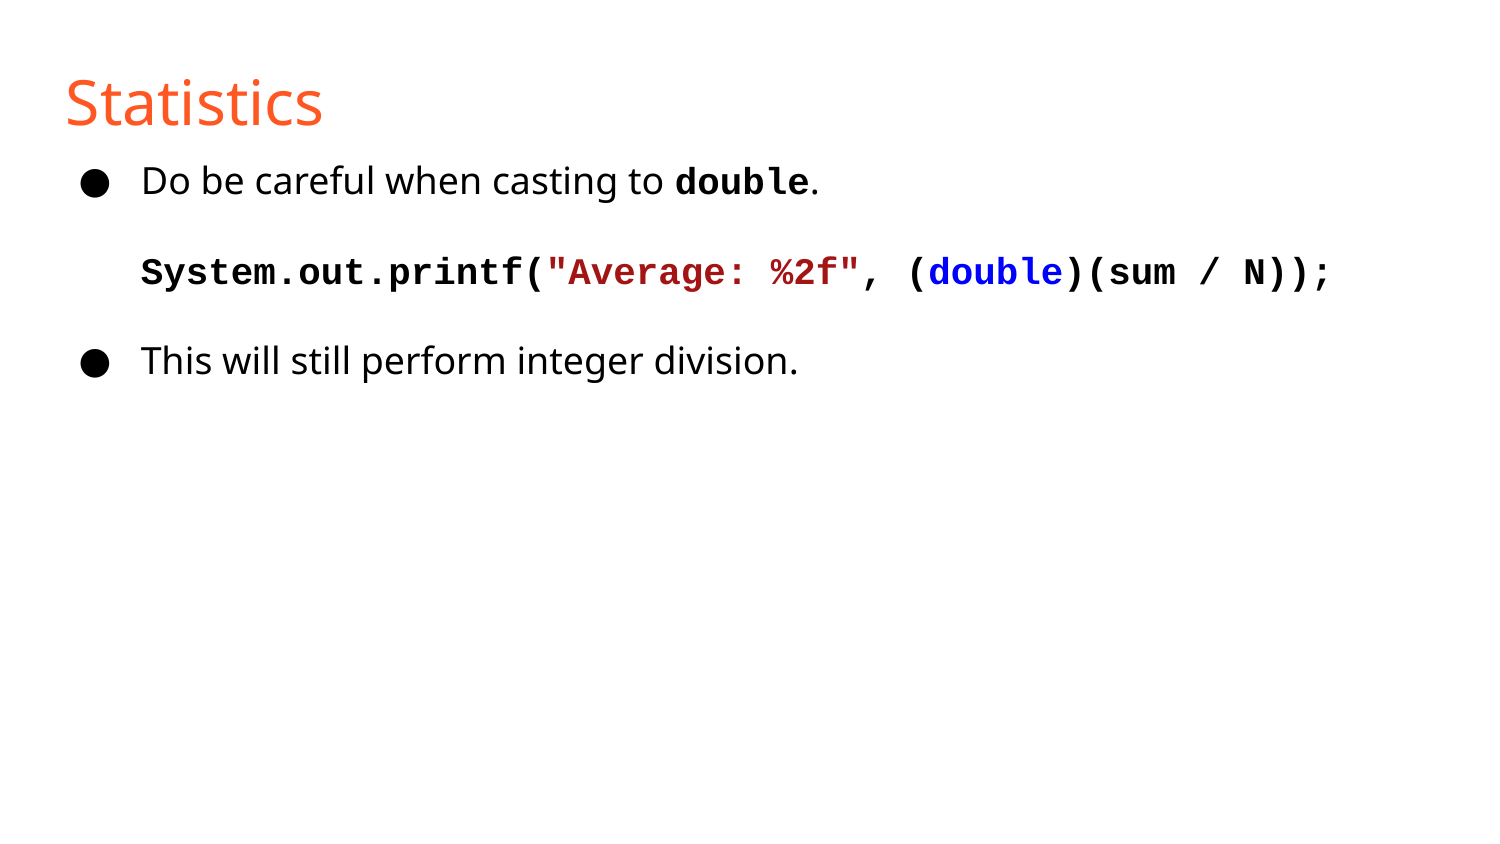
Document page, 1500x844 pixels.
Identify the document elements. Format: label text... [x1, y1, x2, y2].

text_box Statistics [51, 47, 1449, 141]
text_box Do be careful when casting to double. System.out.printf("Average: %2f", (double)(sum / N)); This will still perform integer division. [51, 141, 1449, 702]
